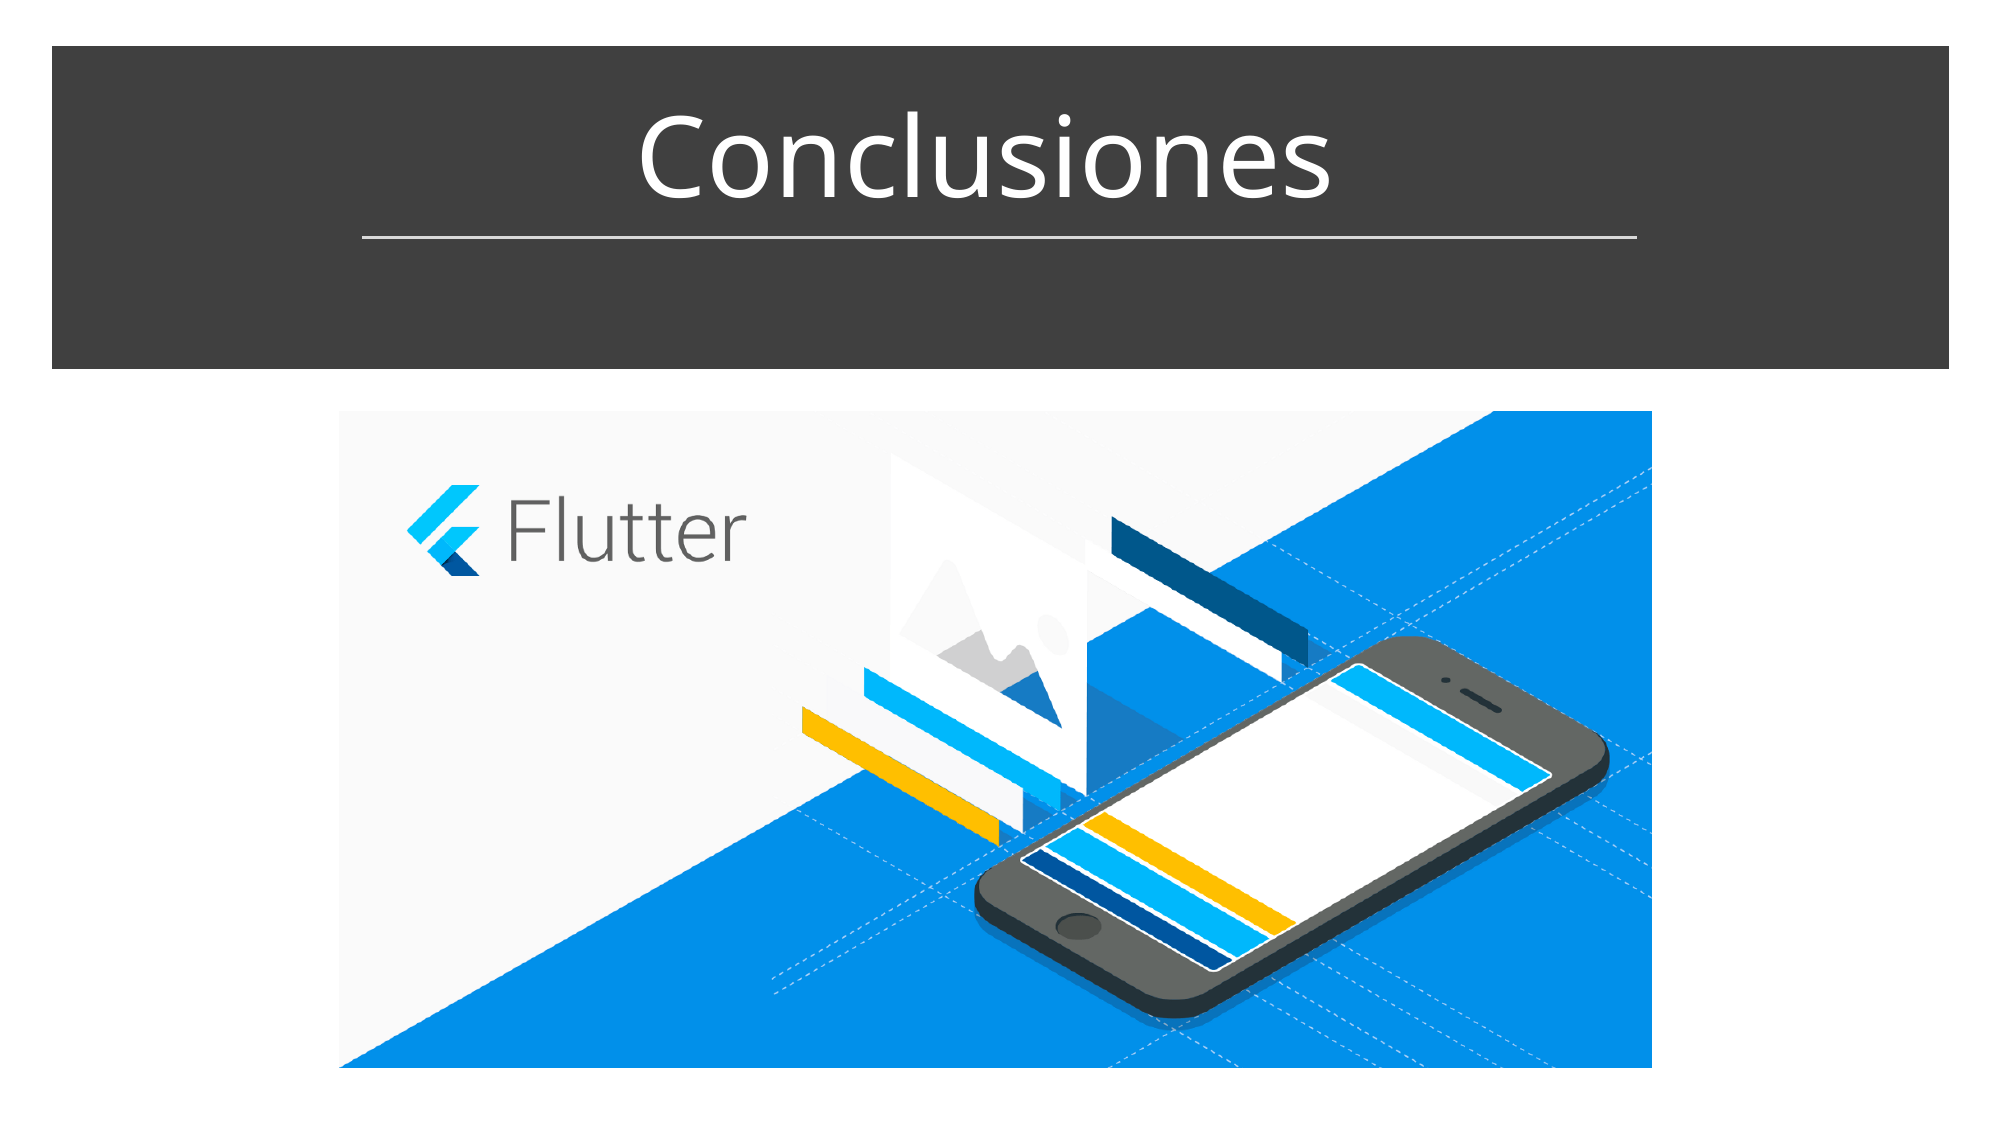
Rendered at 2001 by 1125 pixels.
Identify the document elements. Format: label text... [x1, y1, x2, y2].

text_box [61, 55, 1939, 360]
title Conclusiones [86, 76, 1914, 230]
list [339, 411, 1652, 1068]
